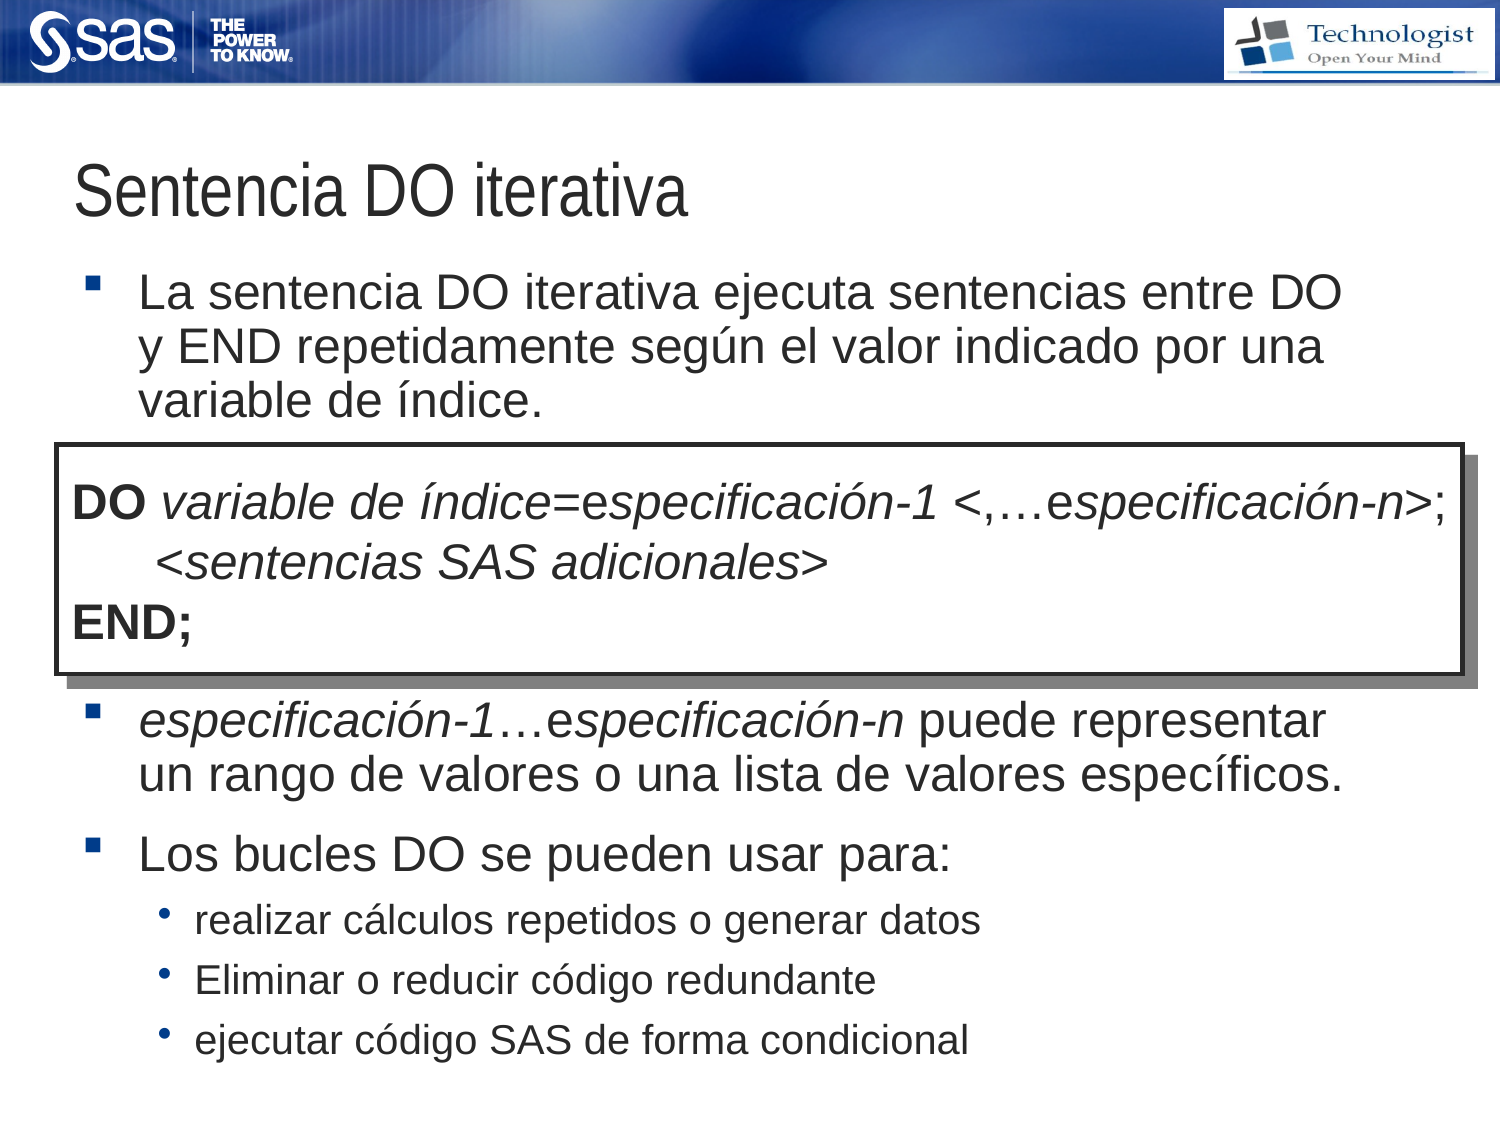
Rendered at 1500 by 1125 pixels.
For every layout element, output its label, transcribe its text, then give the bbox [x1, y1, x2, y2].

text_box DO variable de índice=especificación-1 <,…especificación-n>; <sentencias SAS adicionales> END; [56, 444, 1463, 675]
picture [0, 0, 1500, 86]
list La sentencia DO iterativa ejecuta sentencias entre DO y END repetidamente según el valor indicado por una variable de índice. especificación-1…especificación-n puede representar un rango de valores o una lista de valores específicos. Los bucles DO se pueden usar para: realizar cálculos repetidos o generar datos Eliminar o reducir código redundante ejecutar código SAS de forma condicional [66, 675, 1387, 1125]
title Sentencia DO iterativa [58, 99, 1484, 288]
list La sentencia DO iterativa ejecuta sentencias entre DO y END repetidamente según el valor indicado por una variable de índice. especificación-1…especificación-n puede representar un rango de valores o una lista de valores específicos. Los bucles DO se pueden usar para: realizar cálculos repetidos o generar datos Eliminar o reducir código redundante ejecutar código SAS de forma condicional [66, 288, 1387, 444]
